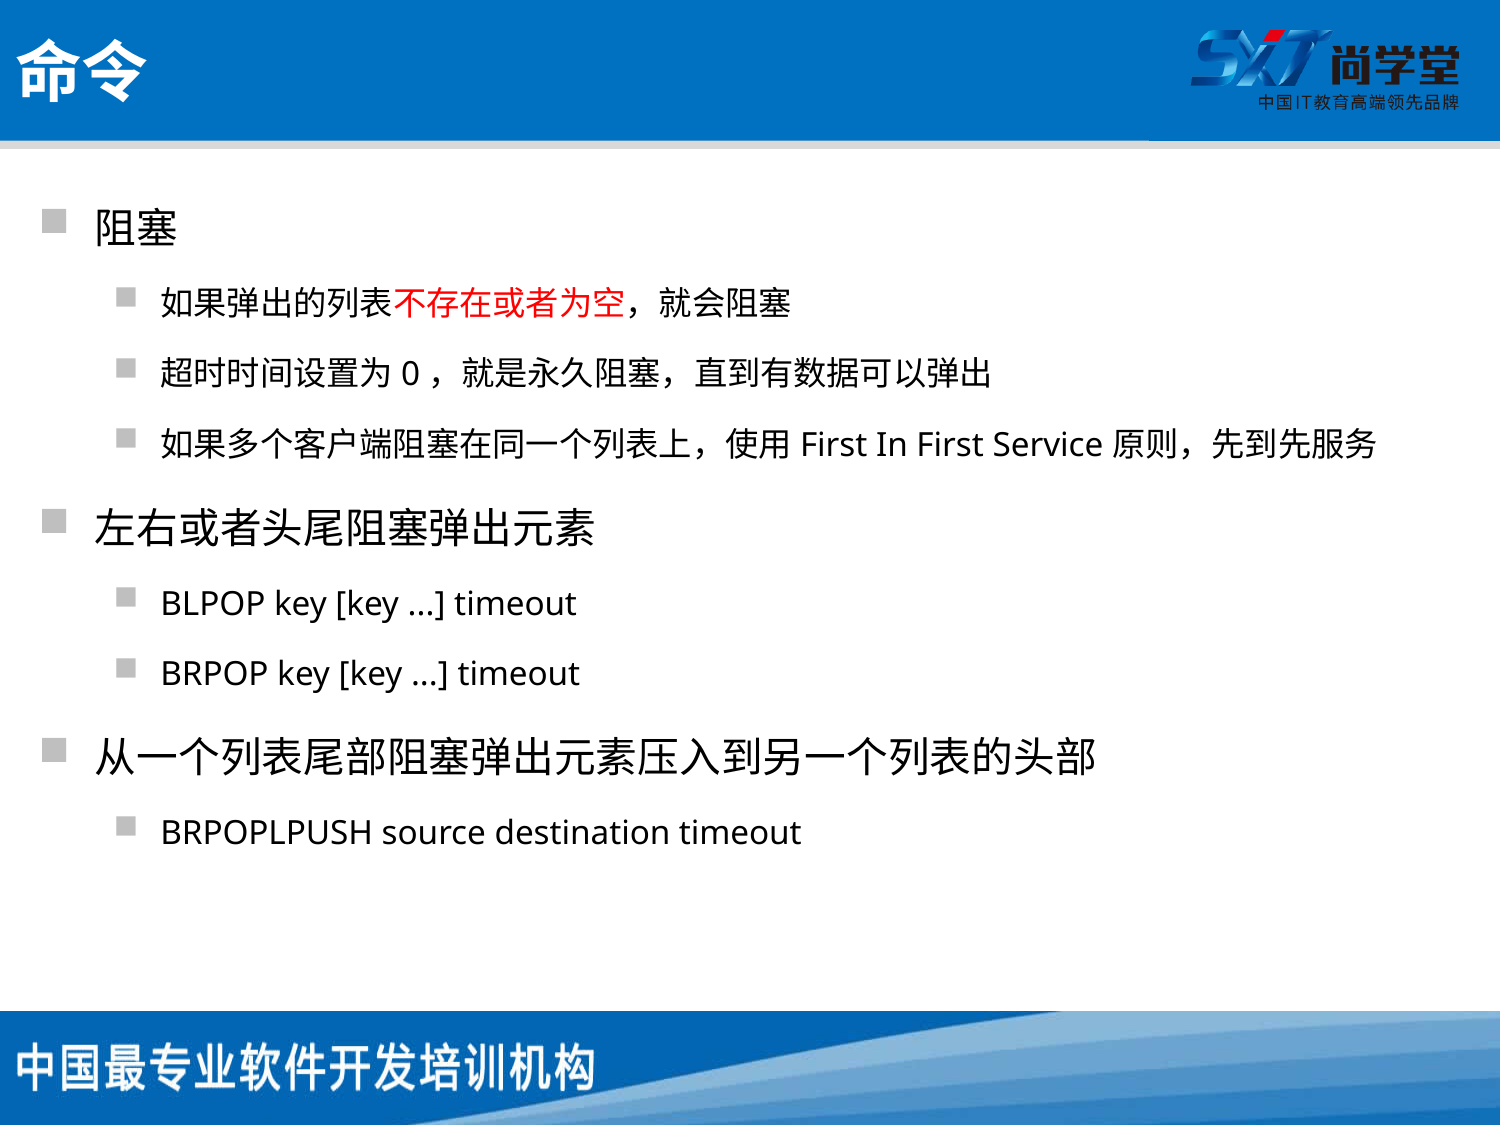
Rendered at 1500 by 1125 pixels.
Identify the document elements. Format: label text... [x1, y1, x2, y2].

picture [1161, 0, 1500, 141]
list 阻塞 如果弹出的列表不存在或者为空，就会阻塞 超时时间设置为0，就是永久阻塞，直到有数据可以弹出 如果多个客户端阻塞在同一个列表上，使用First In First Service原则，先到先服务 左右或者头尾阻塞弹出元素 BLPOP key [key ...] timeout BRPOP key [key ...] timeout 从一个列表尾部阻塞弹出元素压入到另一个列表的头部 BRPOPLPUSH source destination timeout [23, 164, 1465, 1012]
picture [0, 1011, 1500, 1125]
title 命令 [0, 0, 1161, 141]
